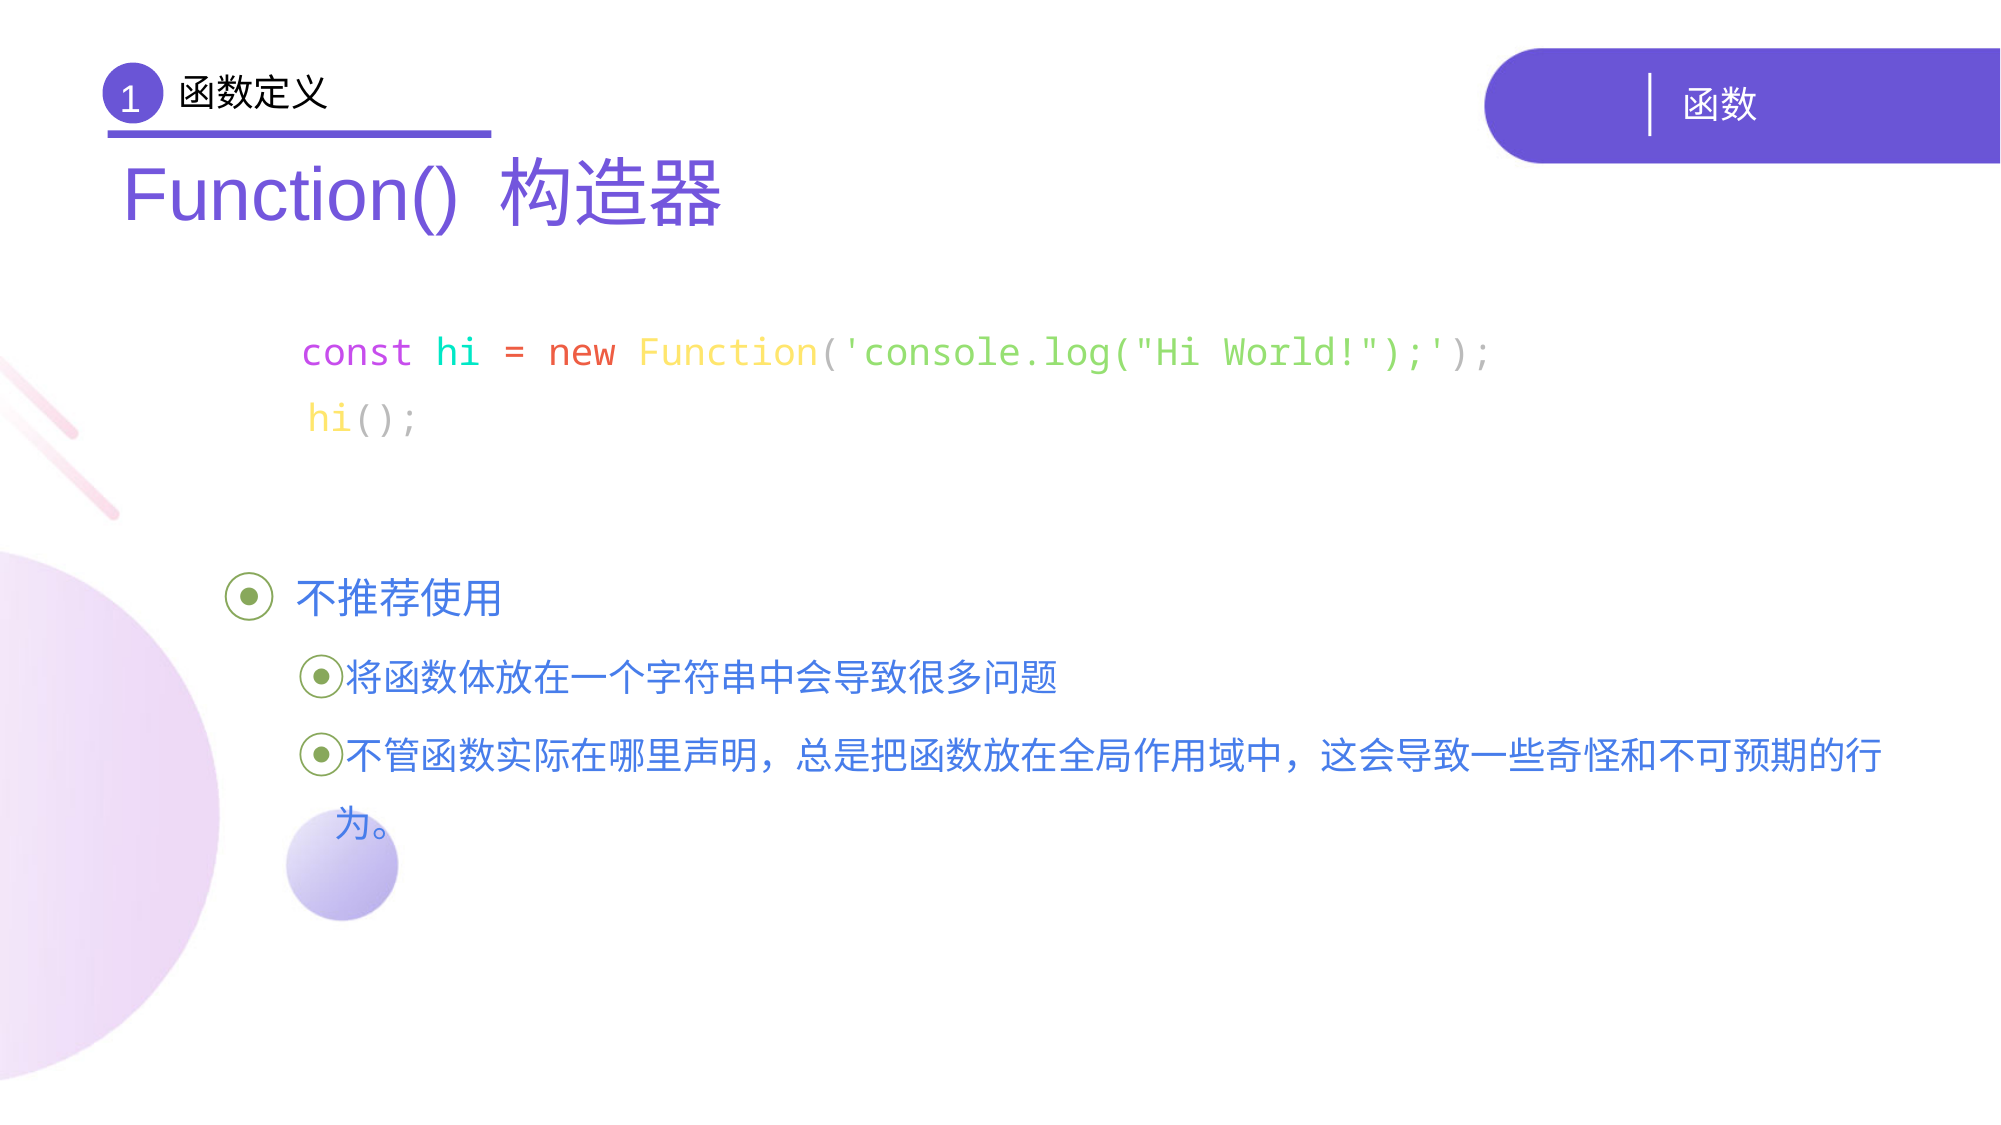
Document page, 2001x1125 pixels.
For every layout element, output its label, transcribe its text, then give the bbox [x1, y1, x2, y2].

text_box const hi = new Function('console.log("Hi World!");'); [286, 320, 1577, 381]
list 1 [104, 72, 181, 129]
list 不推荐使用 将函数体放在一个字符串中会导致很多问题 不管函数实际在哪里声明，总是把函数放在全局作用域中，这会导致一些奇怪和不可预期的行为。 [207, 538, 1930, 1049]
picture [0, 0, 2001, 1125]
list Function() 构造器 [107, 148, 1164, 237]
title 函数 [1667, 70, 2000, 134]
list 函数定义 [163, 66, 794, 127]
text_box hi(); [292, 386, 435, 447]
